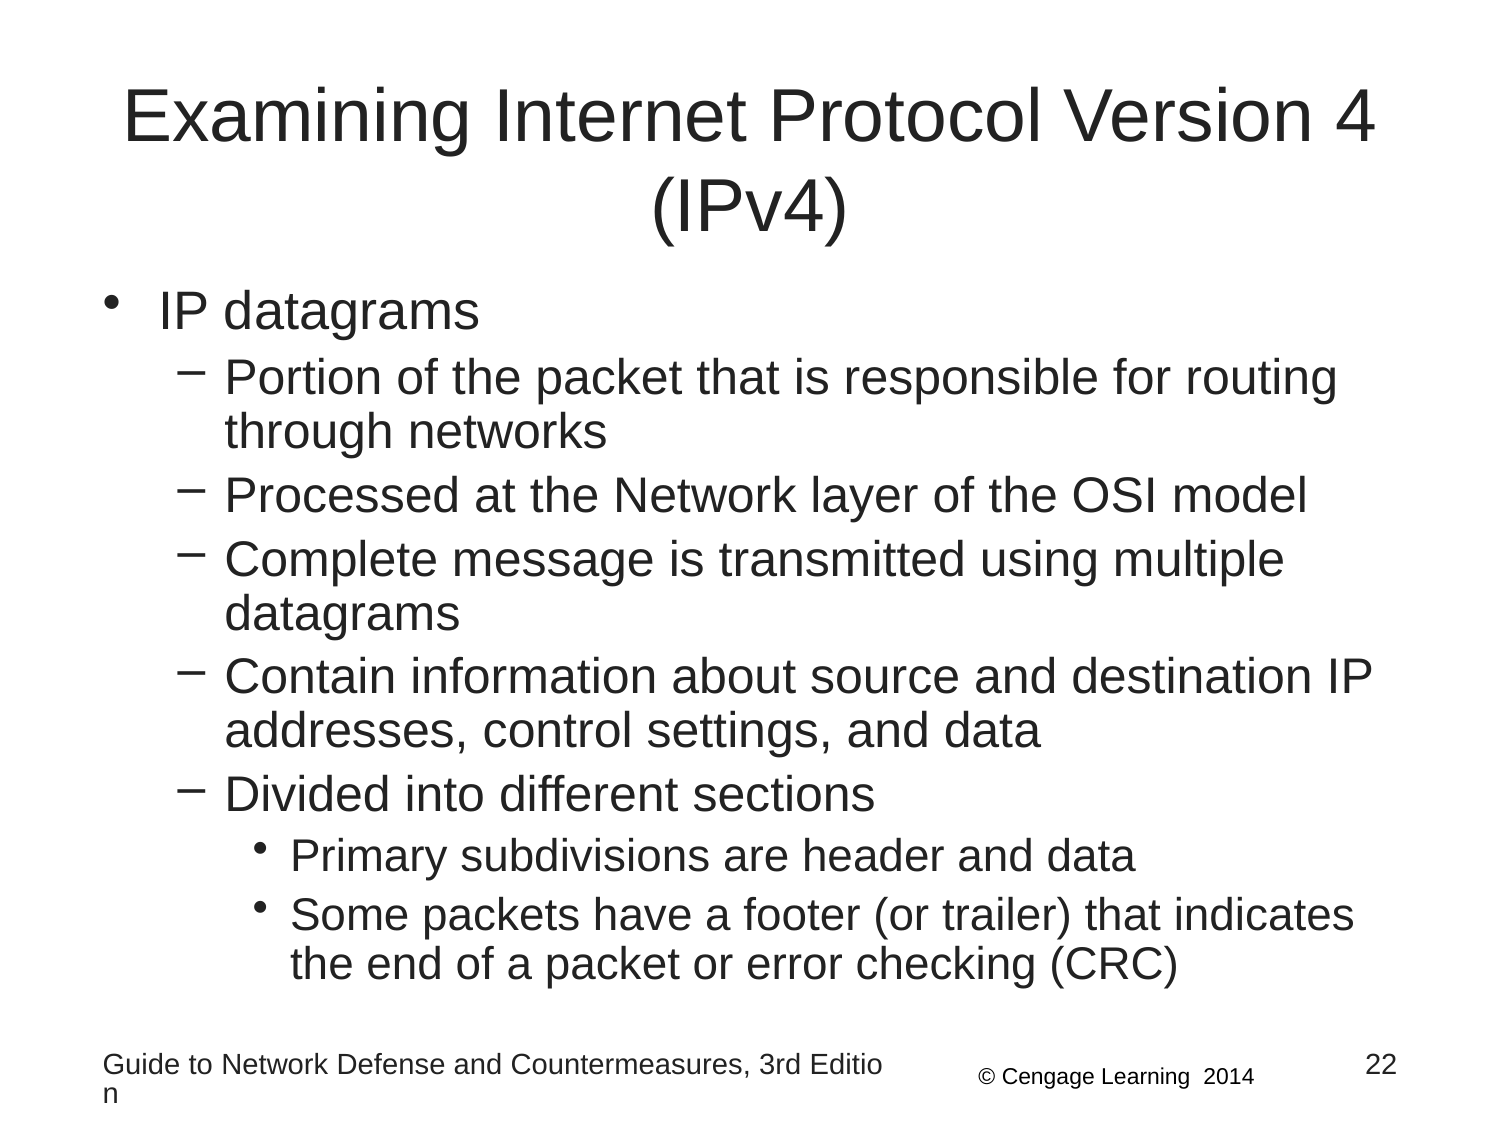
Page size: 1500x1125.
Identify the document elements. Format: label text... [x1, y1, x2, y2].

slide_number 22 [1287, 1037, 1413, 1100]
list IP datagrams Portion of the packet that is responsible for routing through networks Processed at the Network layer of the OSI model Complete message is transmitted using multiple datagrams Contain information about source and destination IP addresses, control settings, and data Divided into different sections Primary subdivisions are header and data Some packets have a footer (or trailer) that indicates the end of a packet or error checking (CRC) [87, 275, 1413, 1025]
footer Guide to Network Defense and Countermeasures, 3rd Edition [87, 1037, 913, 1100]
title Examining Internet Protocol Version 4 (IPv4) [87, 62, 1413, 250]
